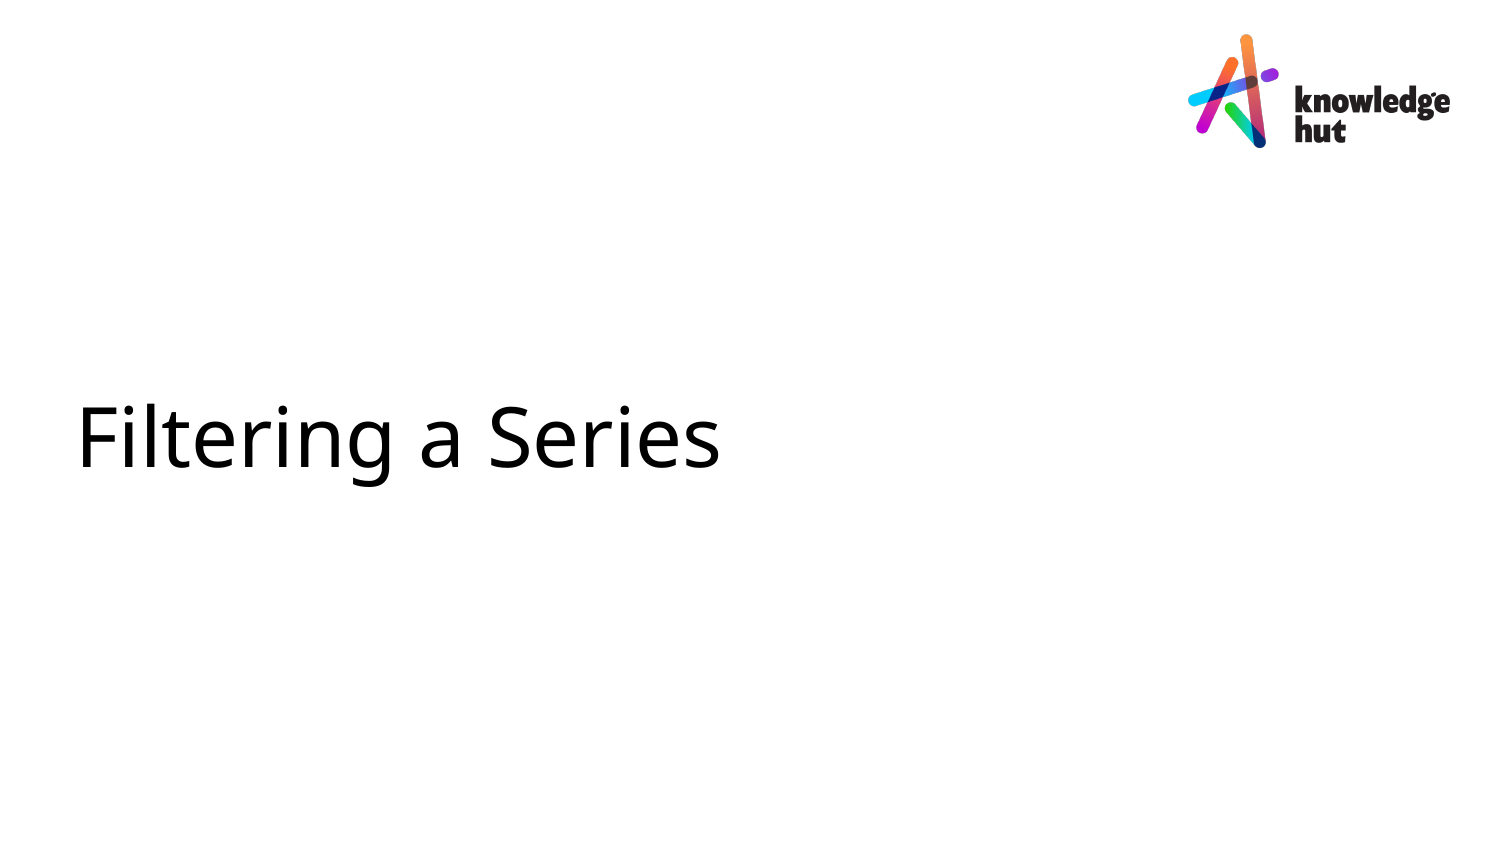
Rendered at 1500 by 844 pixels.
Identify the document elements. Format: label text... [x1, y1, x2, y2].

text_box Filtering a Series [69, 381, 1296, 510]
picture [1184, 30, 1454, 152]
